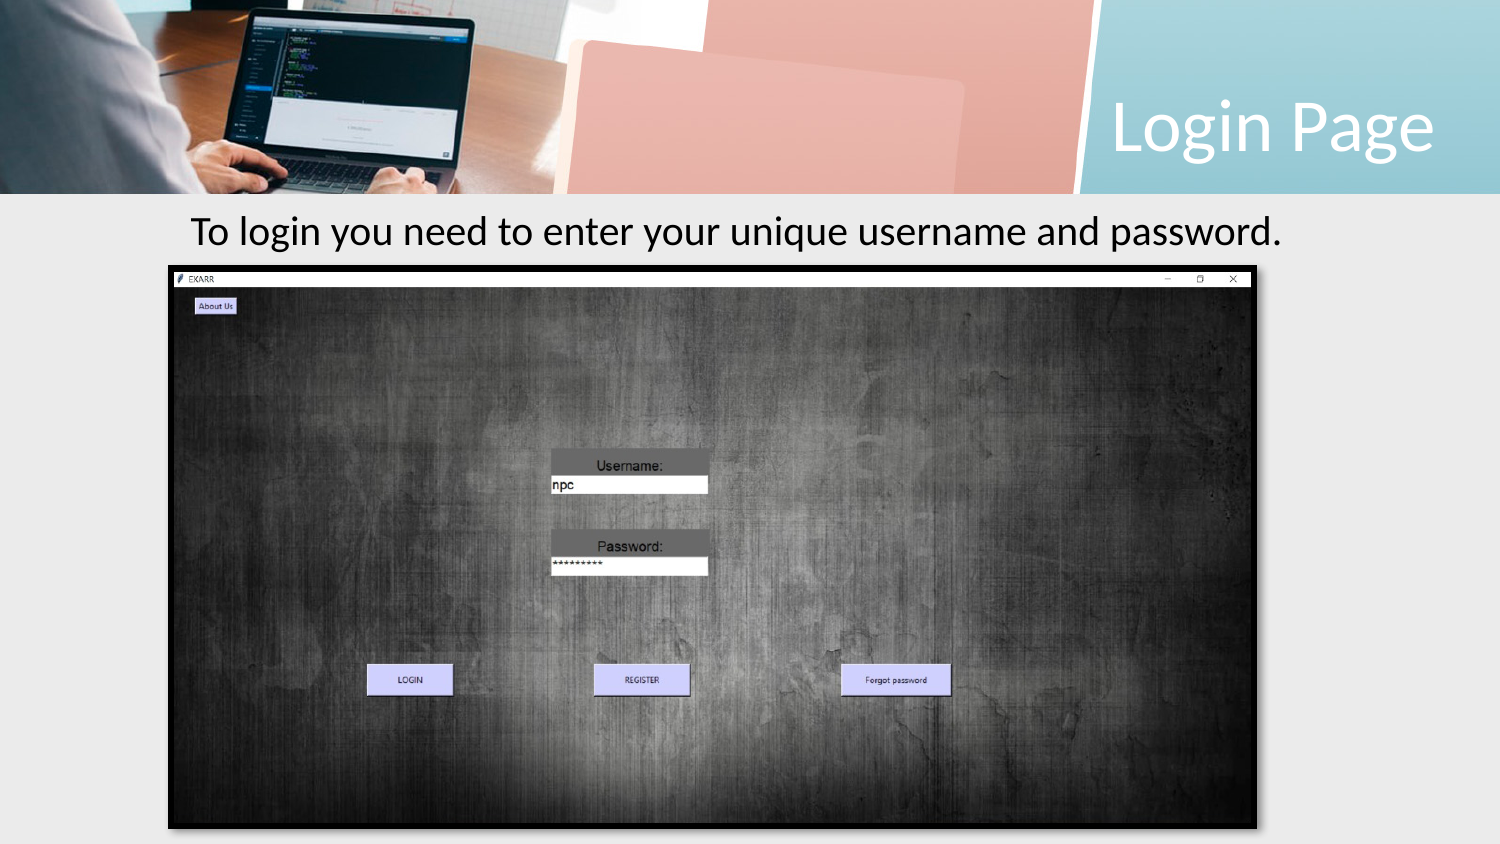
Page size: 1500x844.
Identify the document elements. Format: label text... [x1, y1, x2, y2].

text_box To login you need to enter your unique username and password. [98, 196, 1375, 262]
title Login Page [98, 46, 1452, 197]
picture [0, 0, 1500, 844]
